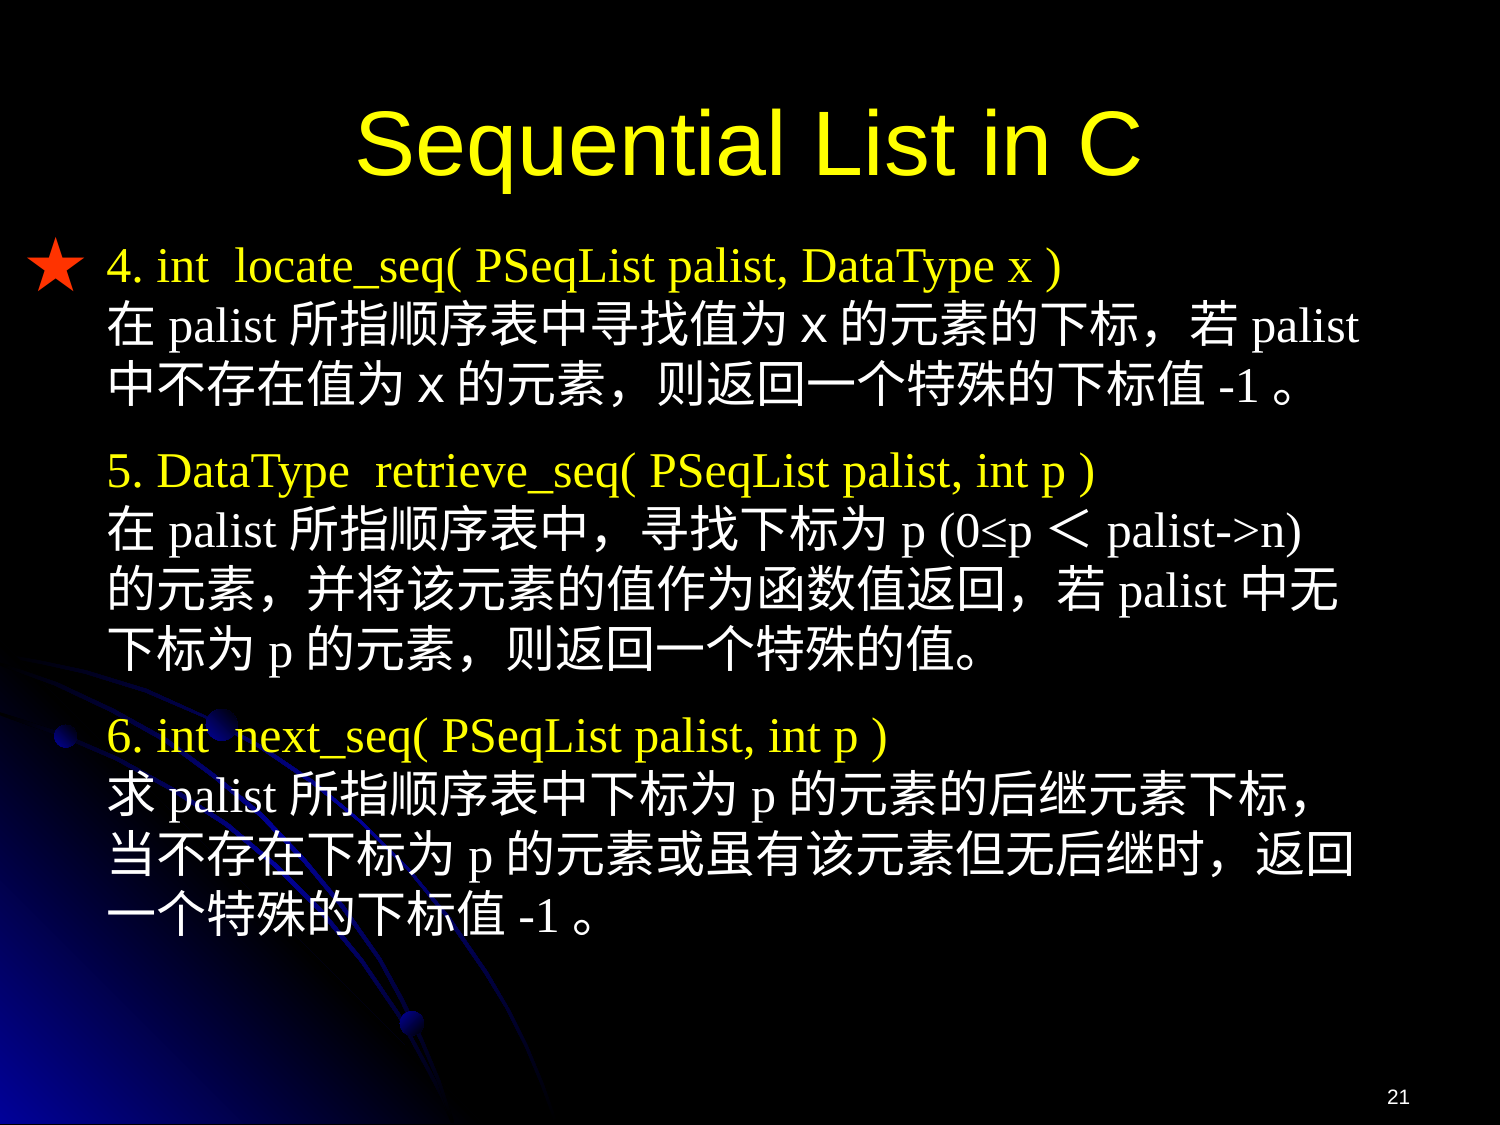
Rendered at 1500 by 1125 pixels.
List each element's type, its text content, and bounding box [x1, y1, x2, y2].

text_box Sequential List in C [74, 45, 1425, 233]
slide_number 21 [1074, 1051, 1425, 1125]
text_box 4. int locate_seq( PSeqList palist, DataType x ) 在palist所指顺序表中寻找值为ｘ的元素的下标，若palist中不存在值为ｘ的元素，则返回一个特殊的下标值-1。 5. DataType retrieve_seq( PSeqList palist, int p ) 在palist所指顺序表中，寻找下标为p (0≤p＜palist->n) 的元素，并将该元素的值作为函数值返回，若palist中无下标为p的元素，则返回一个特殊的值。 6. int next_seq( PSeqList palist, int p ) 求palist所指顺序表中下标为p的元素的后继元素下标，当不存在下标为p的元素或虽有该元素但无后继时，返回一个特殊的下标值-1。 [91, 233, 1392, 951]
text_box ★ [8, 209, 106, 315]
